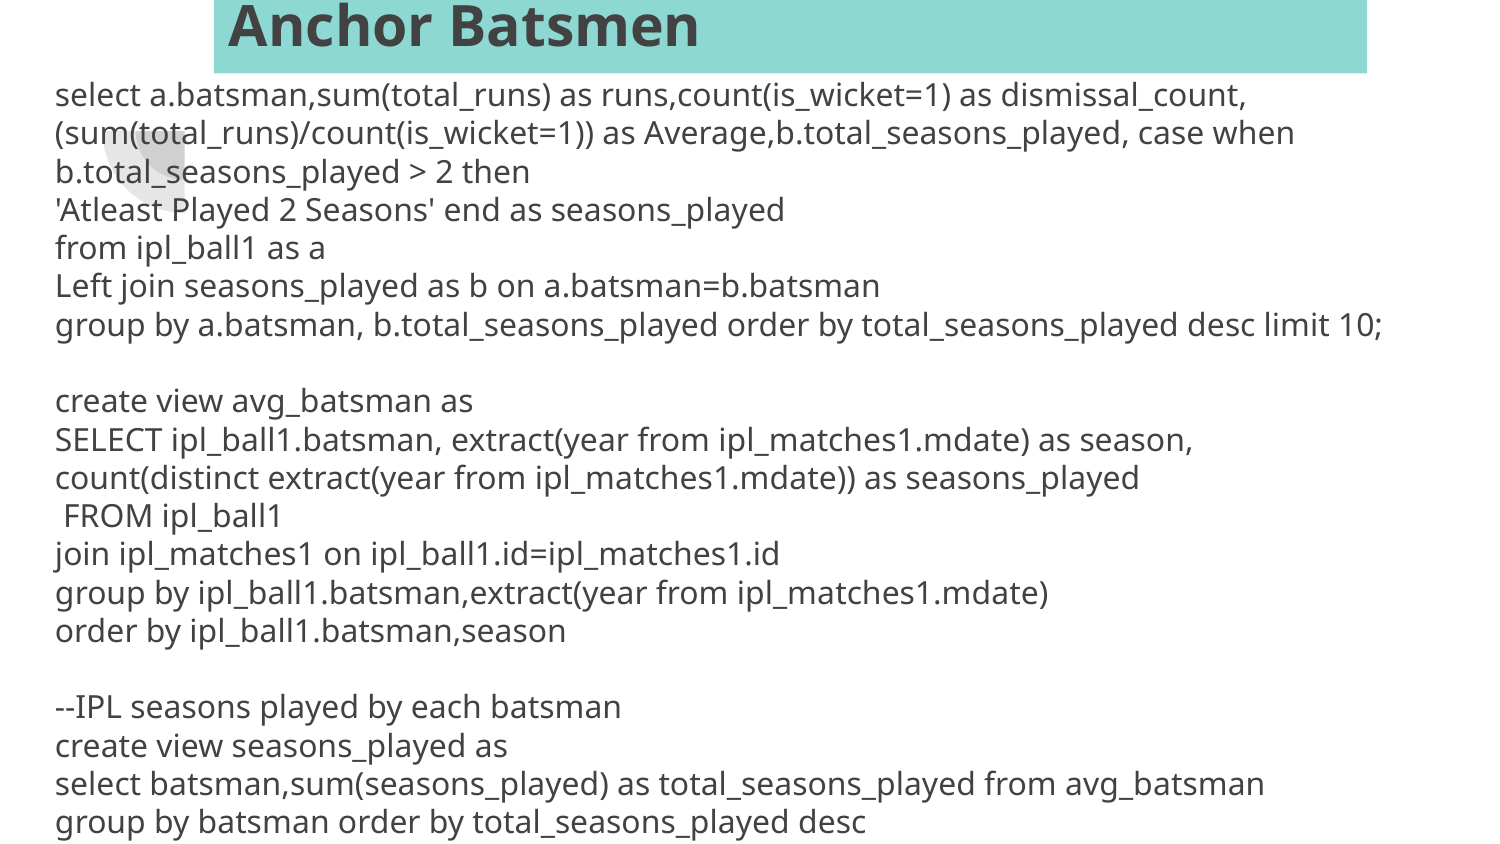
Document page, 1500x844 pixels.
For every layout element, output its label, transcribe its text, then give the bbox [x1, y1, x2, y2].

list select a.batsman,sum(total_runs) as runs,count(is_wicket=1) as dismissal_count, (sum(total_runs)/count(is_wicket=1)) as Average,b.total_seasons_played, case when b.total_seasons_played > 2 then 'Atleast Played 2 Seasons' end as seasons_played from ipl_ball1 as a Left join seasons_played as b on a.batsman=b.batsman group by a.batsman, b.total_seasons_played order by total_seasons_played desc limit 10; create view avg_batsman as SELECT ipl_ball1.batsman, extract(year from ipl_matches1.mdate) as season, count(distinct extract(year from ipl_matches1.mdate)) as seasons_played FROM ipl_ball1 join ipl_matches1 on ipl_ball1.id=ipl_matches1.id group by ipl_ball1.batsman,extract(year from ipl_matches1.mdate) order by ipl_ball1.batsman,season --IPL seasons played by each batsman create view seasons_played as select batsman,sum(seasons_played) as total_seasons_played from avg_batsman group by batsman order by total_seasons_played desc select * from seasons_played [39, 59, 1438, 844]
title Anchor Batsmen [213, 0, 1368, 59]
